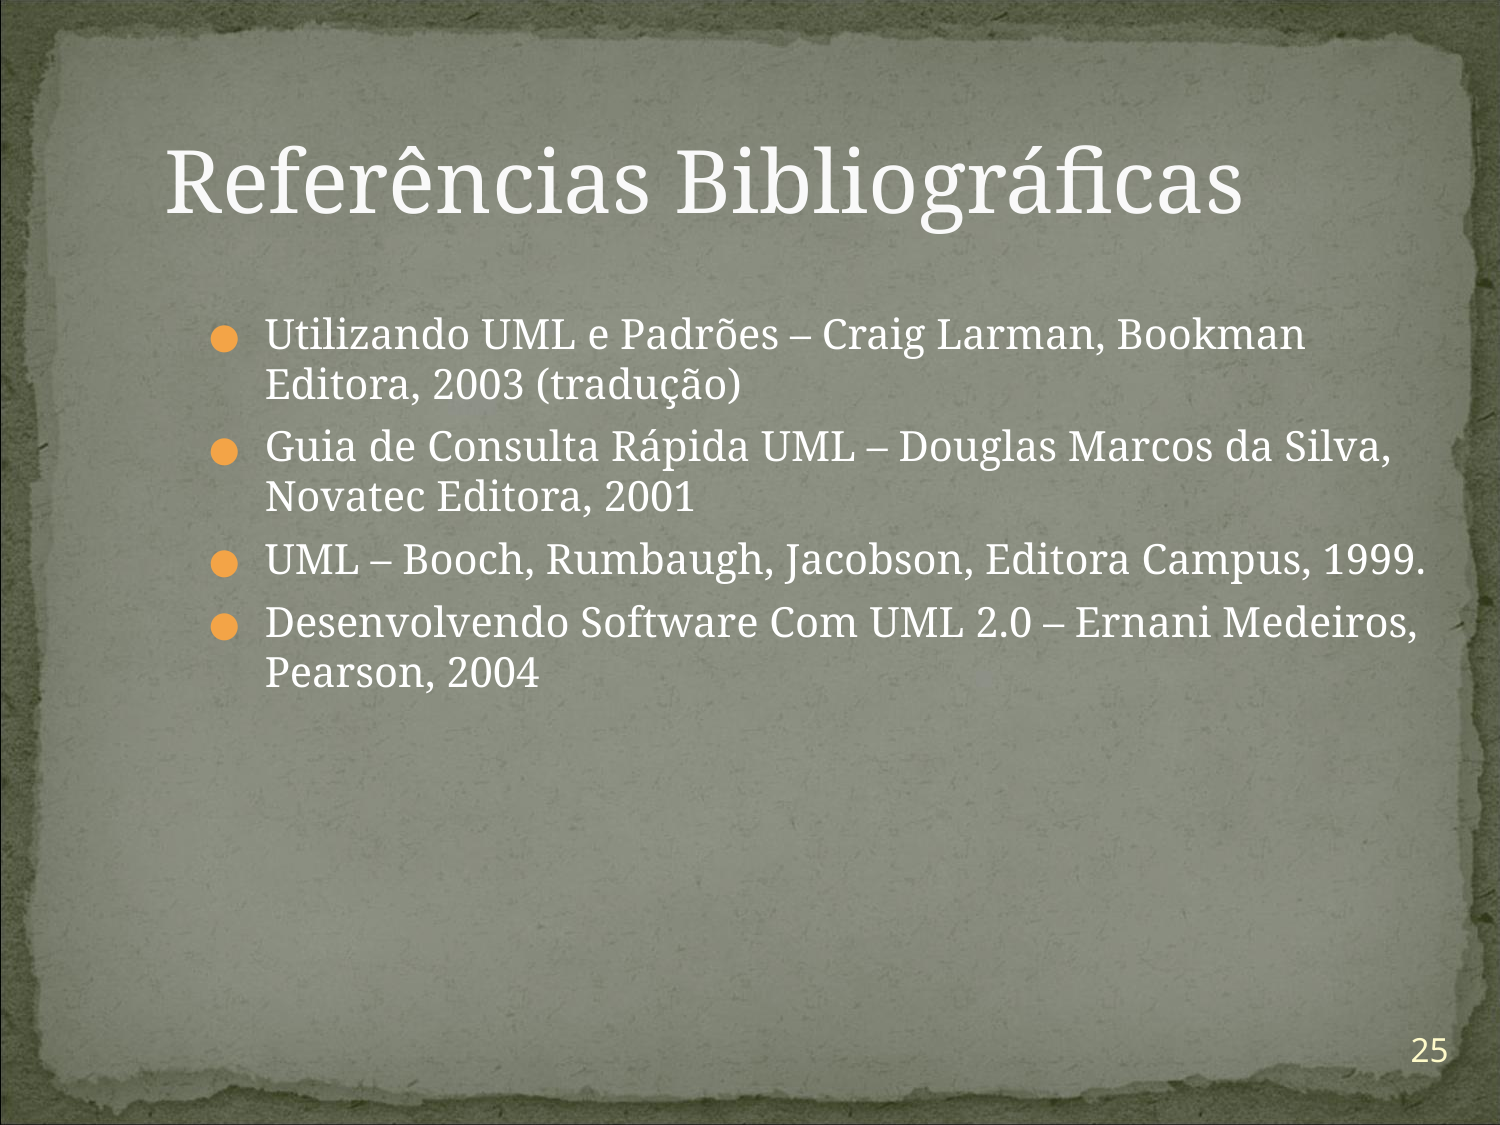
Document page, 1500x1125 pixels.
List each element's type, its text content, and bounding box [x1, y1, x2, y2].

picture [0, 0, 1500, 1125]
title Referências Bibliográficas [150, 86, 1468, 239]
list Utilizando UML e Padrões – Craig Larman, Bookman Editora, 2003 (tradução) Guia de Consulta Rápida UML – Douglas Marcos da Silva, Novatec Editora, 2001 UML – Booch, Rumbaugh, Jacobson, Editora Campus, 1999. Desenvolvendo Software Com UML 2.0 – Ernani Medeiros, Pearson, 2004 [193, 299, 1470, 1001]
text_box 25 [1379, 1013, 1480, 1089]
